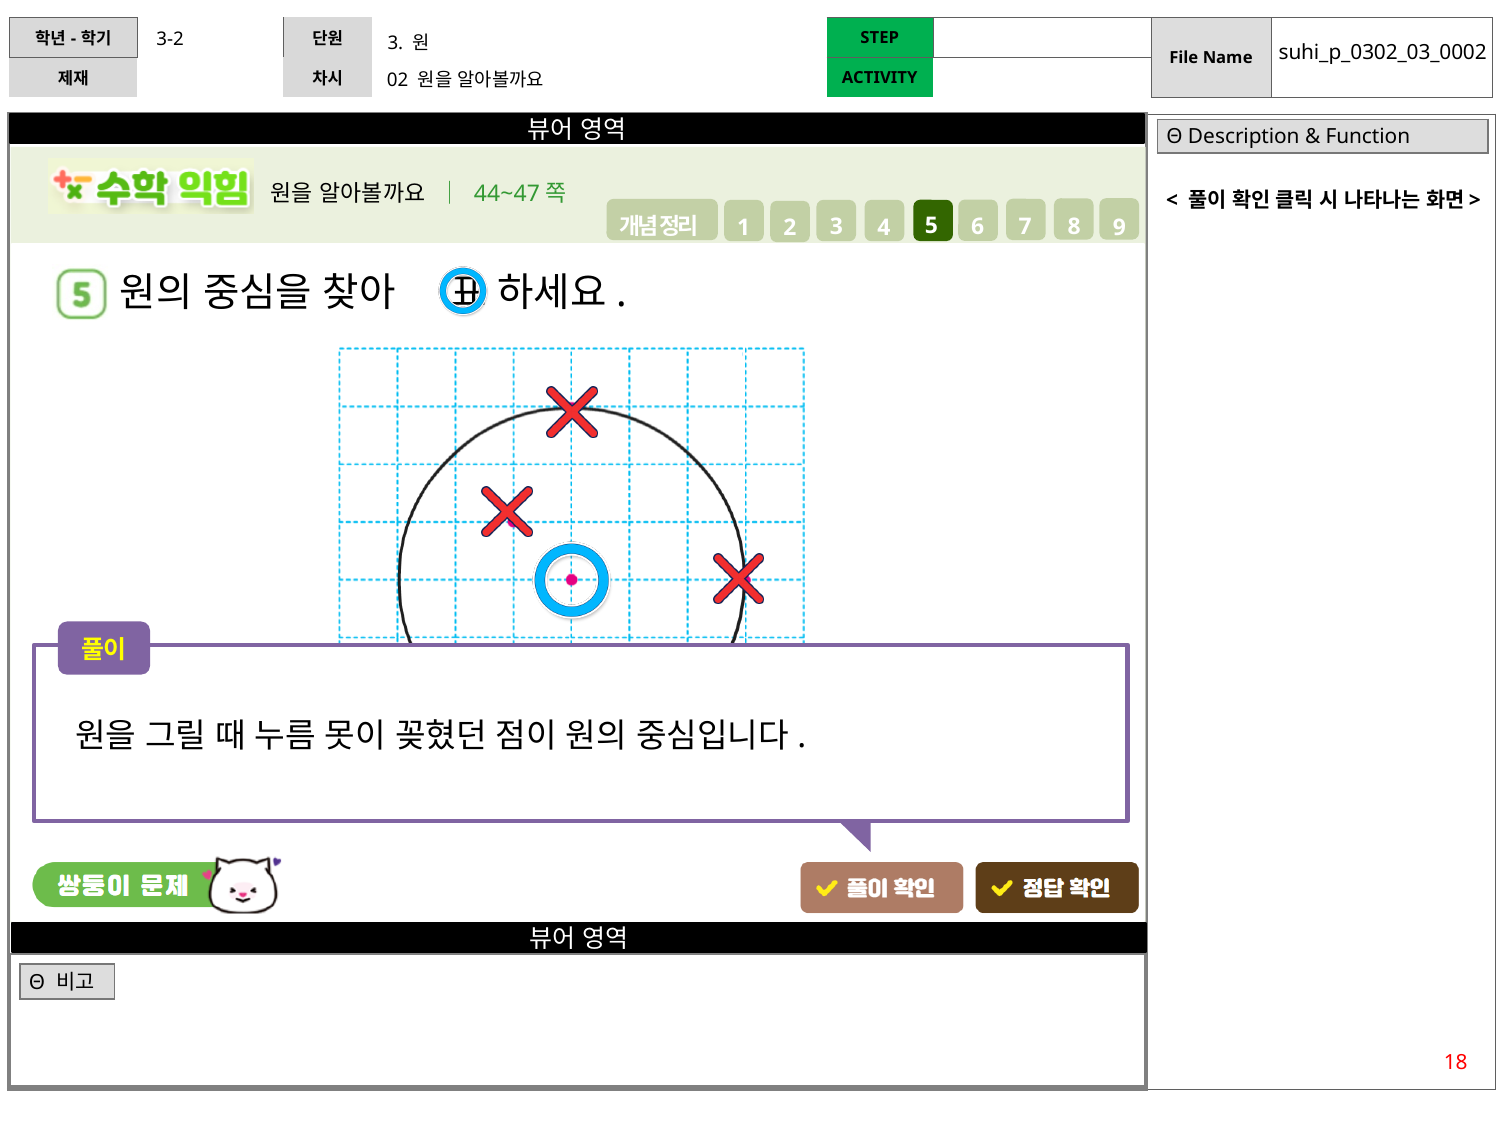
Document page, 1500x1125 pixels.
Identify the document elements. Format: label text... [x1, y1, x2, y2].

text_box < 풀이 확인 클릭 시 나타나는 화면> [1151, 179, 1500, 219]
picture [438, 266, 489, 319]
text_box 3-2 [141, 18, 284, 55]
picture [974, 859, 1141, 915]
text_box suhi_p_0302_03_0002 [1263, 30, 1500, 71]
table_header Θ Description & Function [1158, 120, 1487, 152]
picture [328, 338, 811, 621]
text_box 원의 중심을 찾아 표 하세요. [105, 259, 1140, 322]
text_box 3. 원 [372, 23, 828, 48]
picture [29, 850, 289, 915]
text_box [604, 189, 1140, 249]
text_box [33, 621, 1128, 853]
picture [48, 158, 254, 214]
picture [798, 859, 965, 915]
text_box 02 원을 알아볼까요 [372, 60, 821, 96]
text_box 원을 알아볼까요 │ 44~47쪽 [255, 170, 1016, 214]
picture [52, 264, 109, 324]
